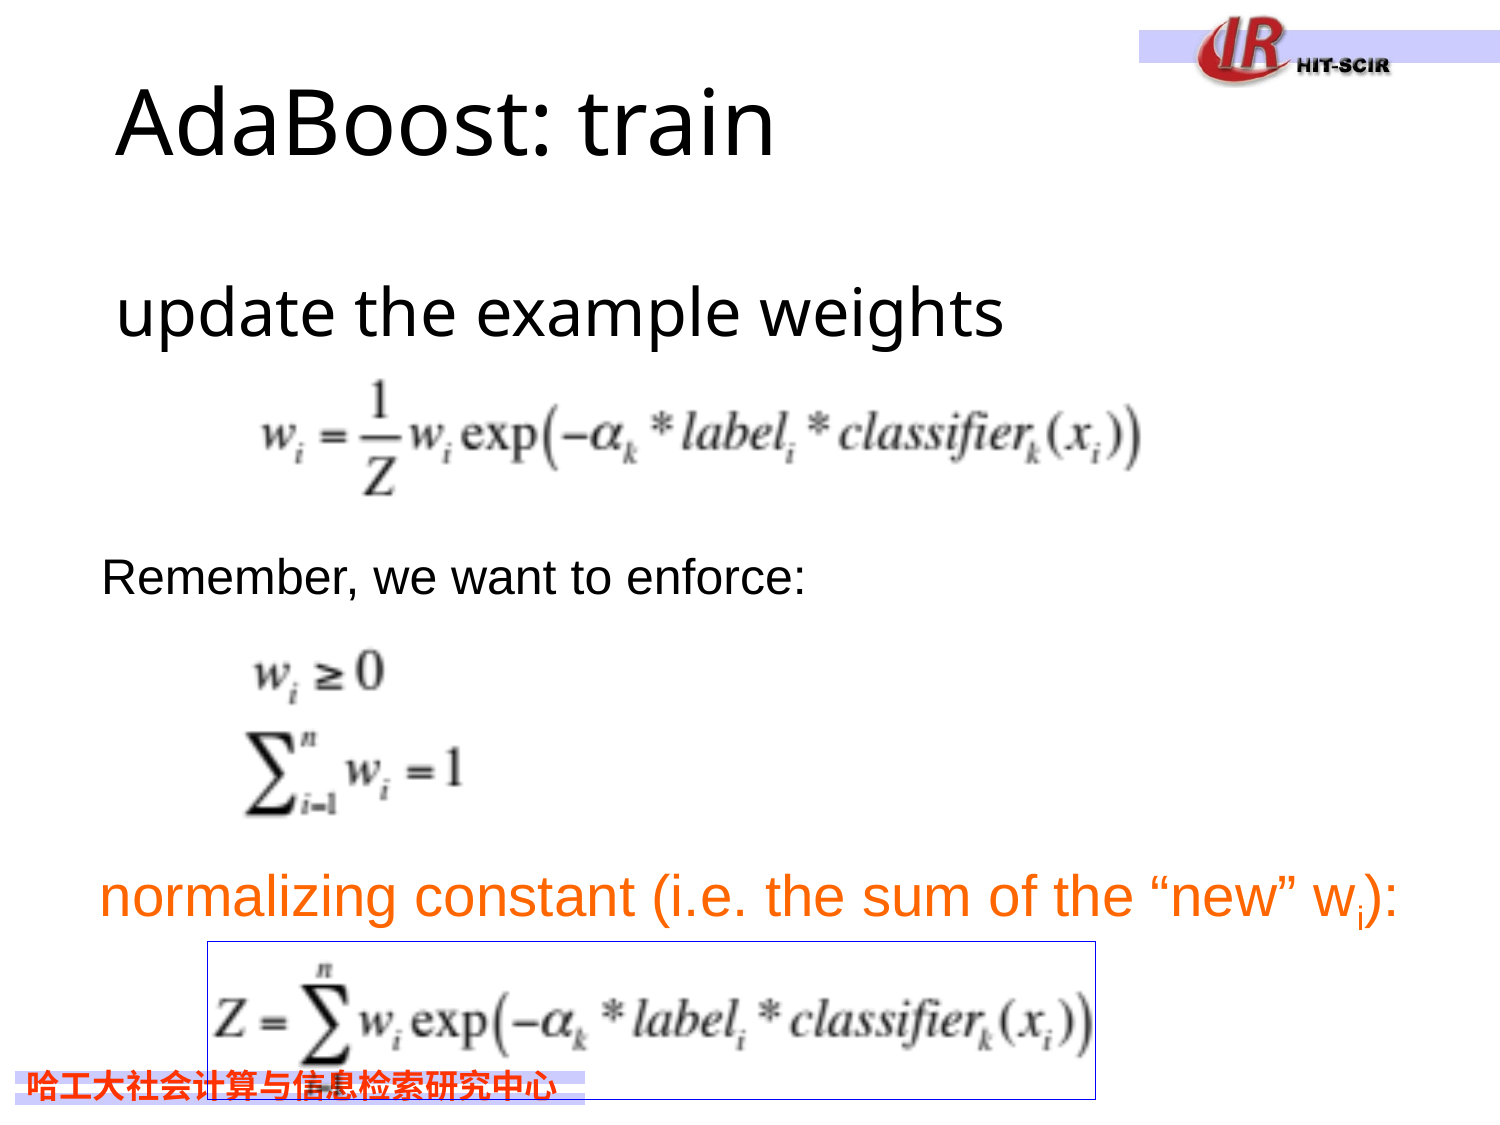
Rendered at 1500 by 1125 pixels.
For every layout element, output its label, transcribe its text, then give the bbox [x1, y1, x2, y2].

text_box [237, 712, 468, 824]
text_box Remember, we want to enforce: [86, 537, 822, 613]
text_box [206, 940, 1096, 1101]
picture [0, 1054, 615, 1125]
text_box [254, 363, 1148, 501]
list update the example weights [100, 262, 1438, 375]
title AdaBoost: train [100, 37, 1438, 200]
picture [1139, 4, 1500, 88]
text_box normalizing constant (i.e. the sum of the “new” wi): [85, 850, 1415, 945]
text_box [246, 637, 388, 713]
